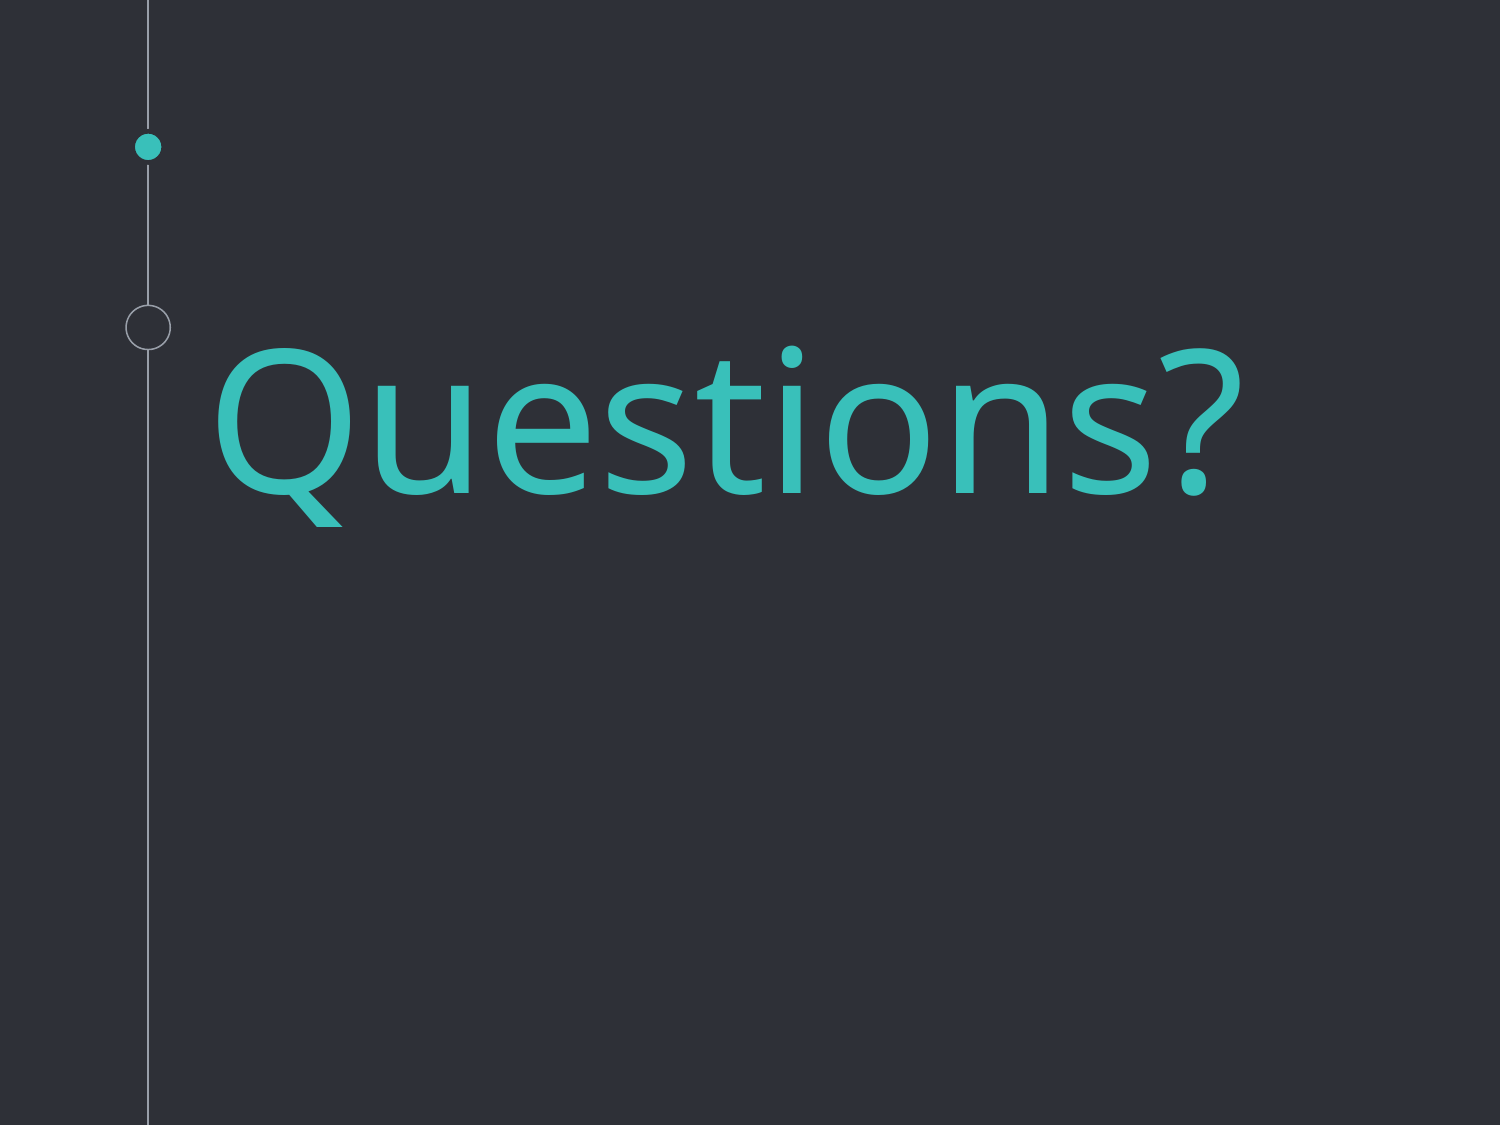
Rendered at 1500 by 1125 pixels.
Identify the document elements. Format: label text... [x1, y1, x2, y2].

title Questions? [191, 186, 1317, 549]
